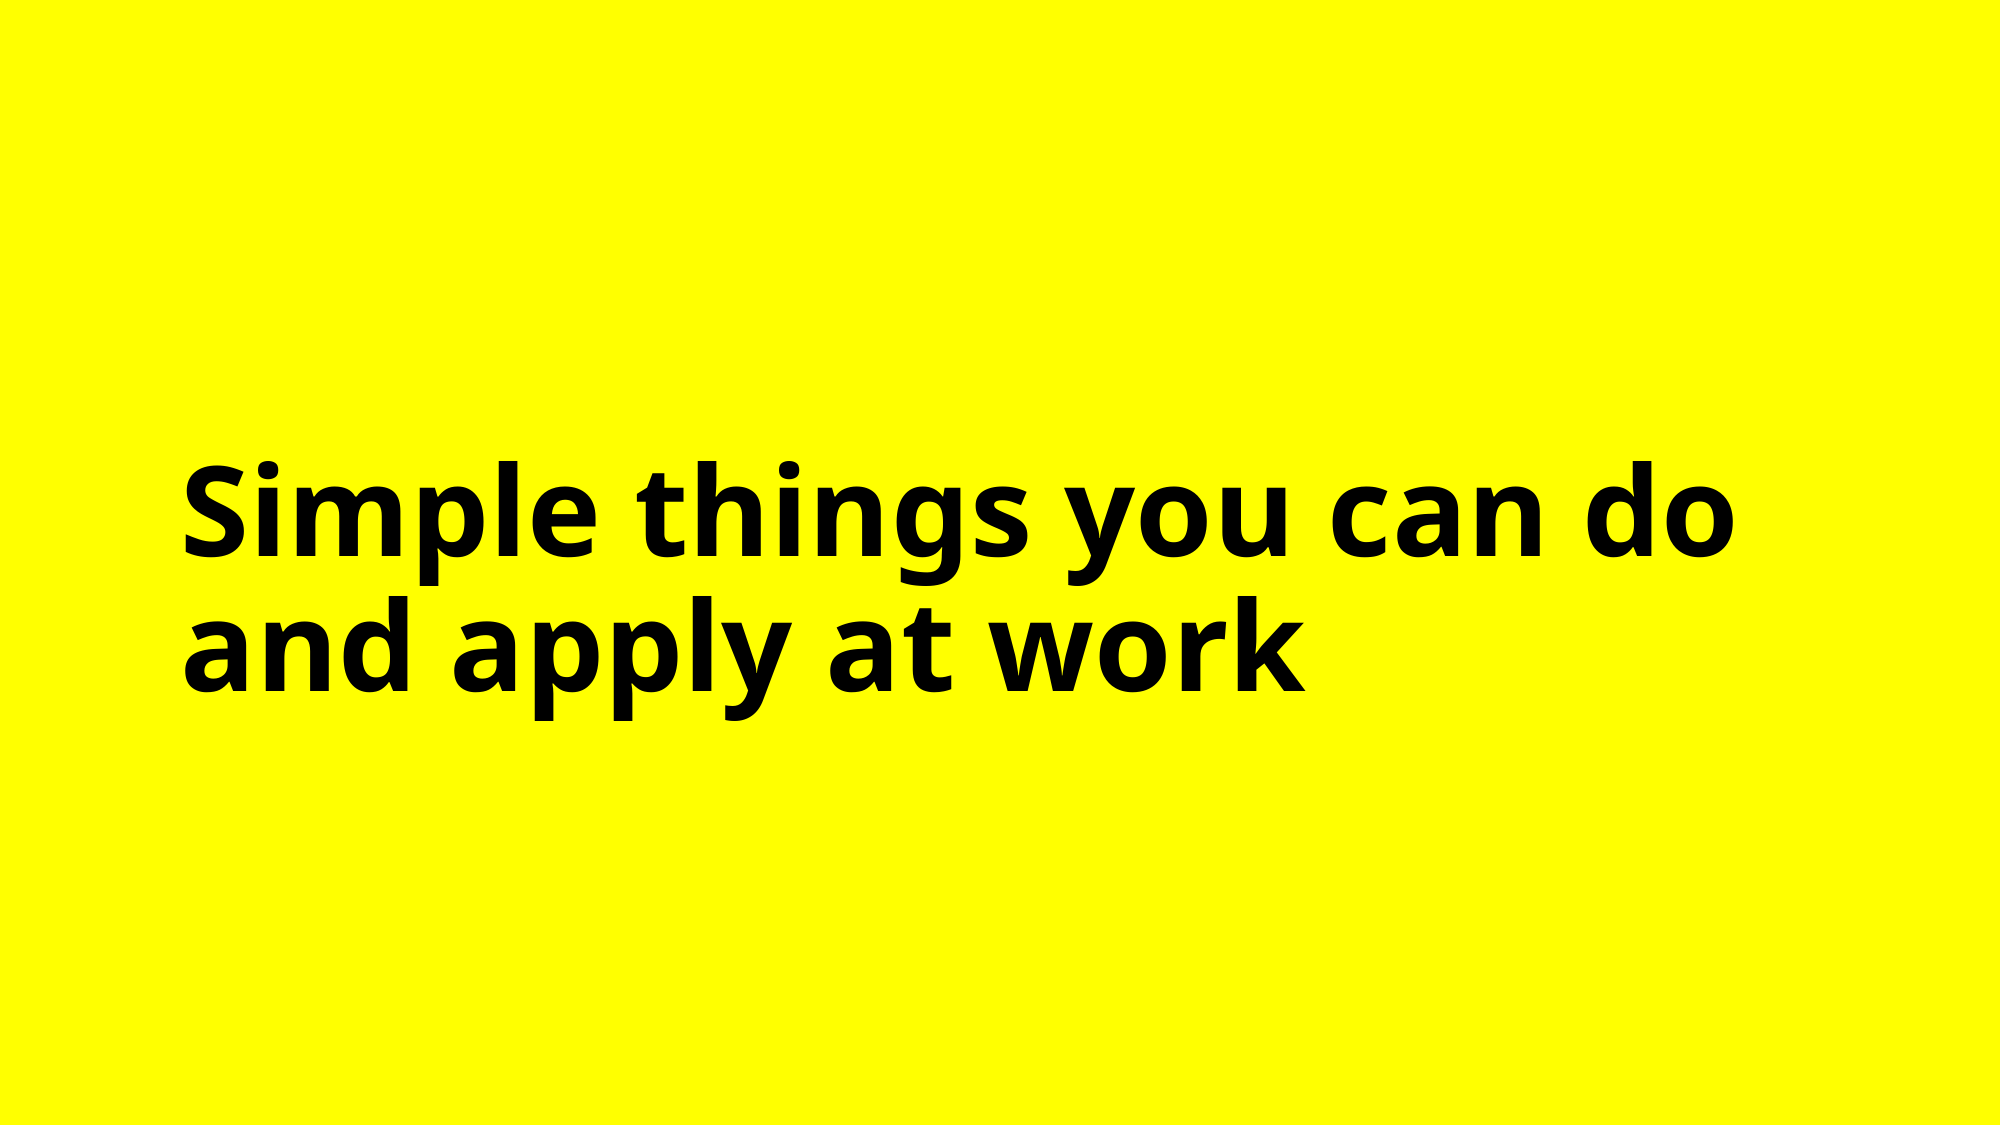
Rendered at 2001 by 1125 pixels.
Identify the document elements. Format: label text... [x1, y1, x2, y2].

title Simple things you can do and apply at work [165, 474, 1891, 693]
